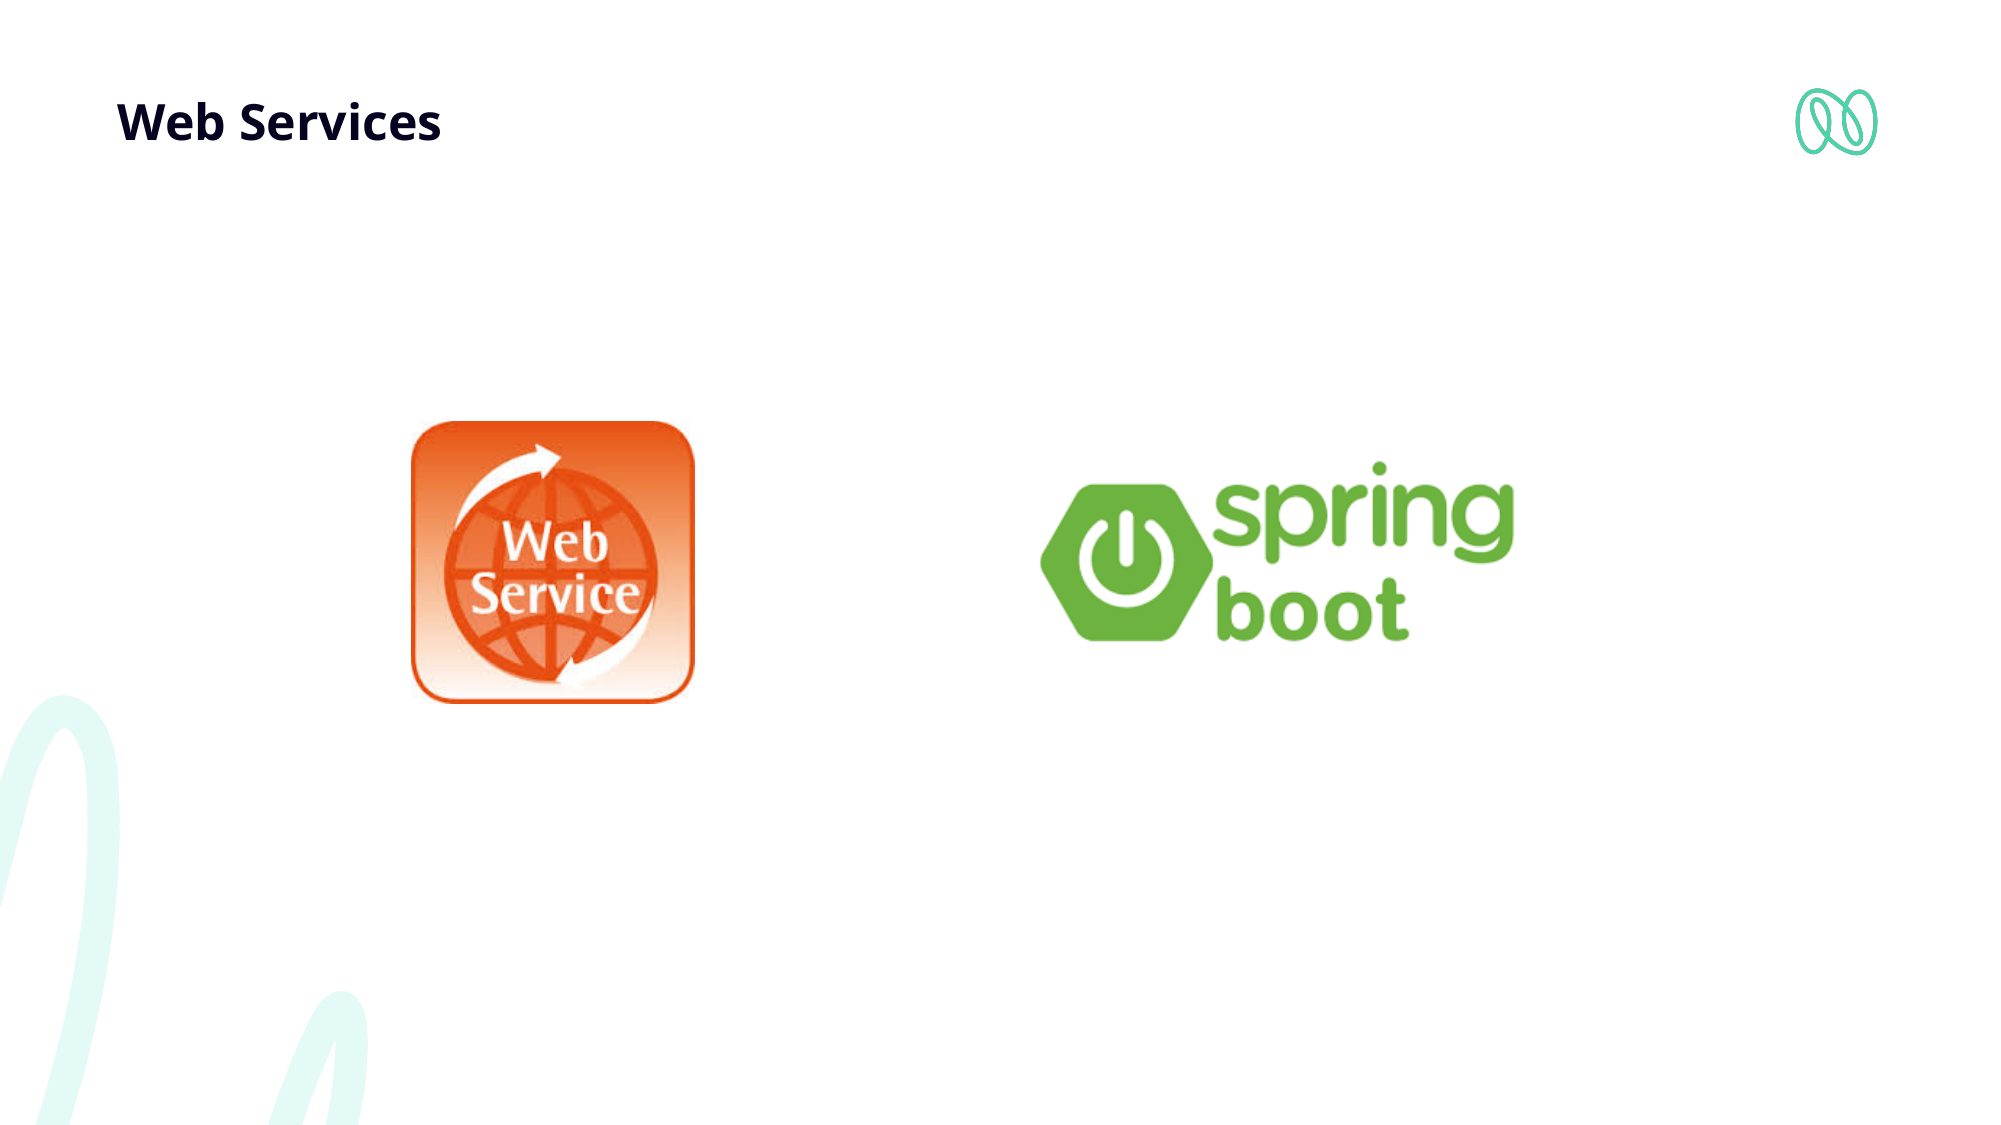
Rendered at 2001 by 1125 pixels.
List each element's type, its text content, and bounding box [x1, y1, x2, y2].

picture [1036, 435, 1522, 690]
picture [411, 421, 695, 704]
picture [1772, 62, 1906, 180]
title Web Services [102, 78, 1284, 159]
